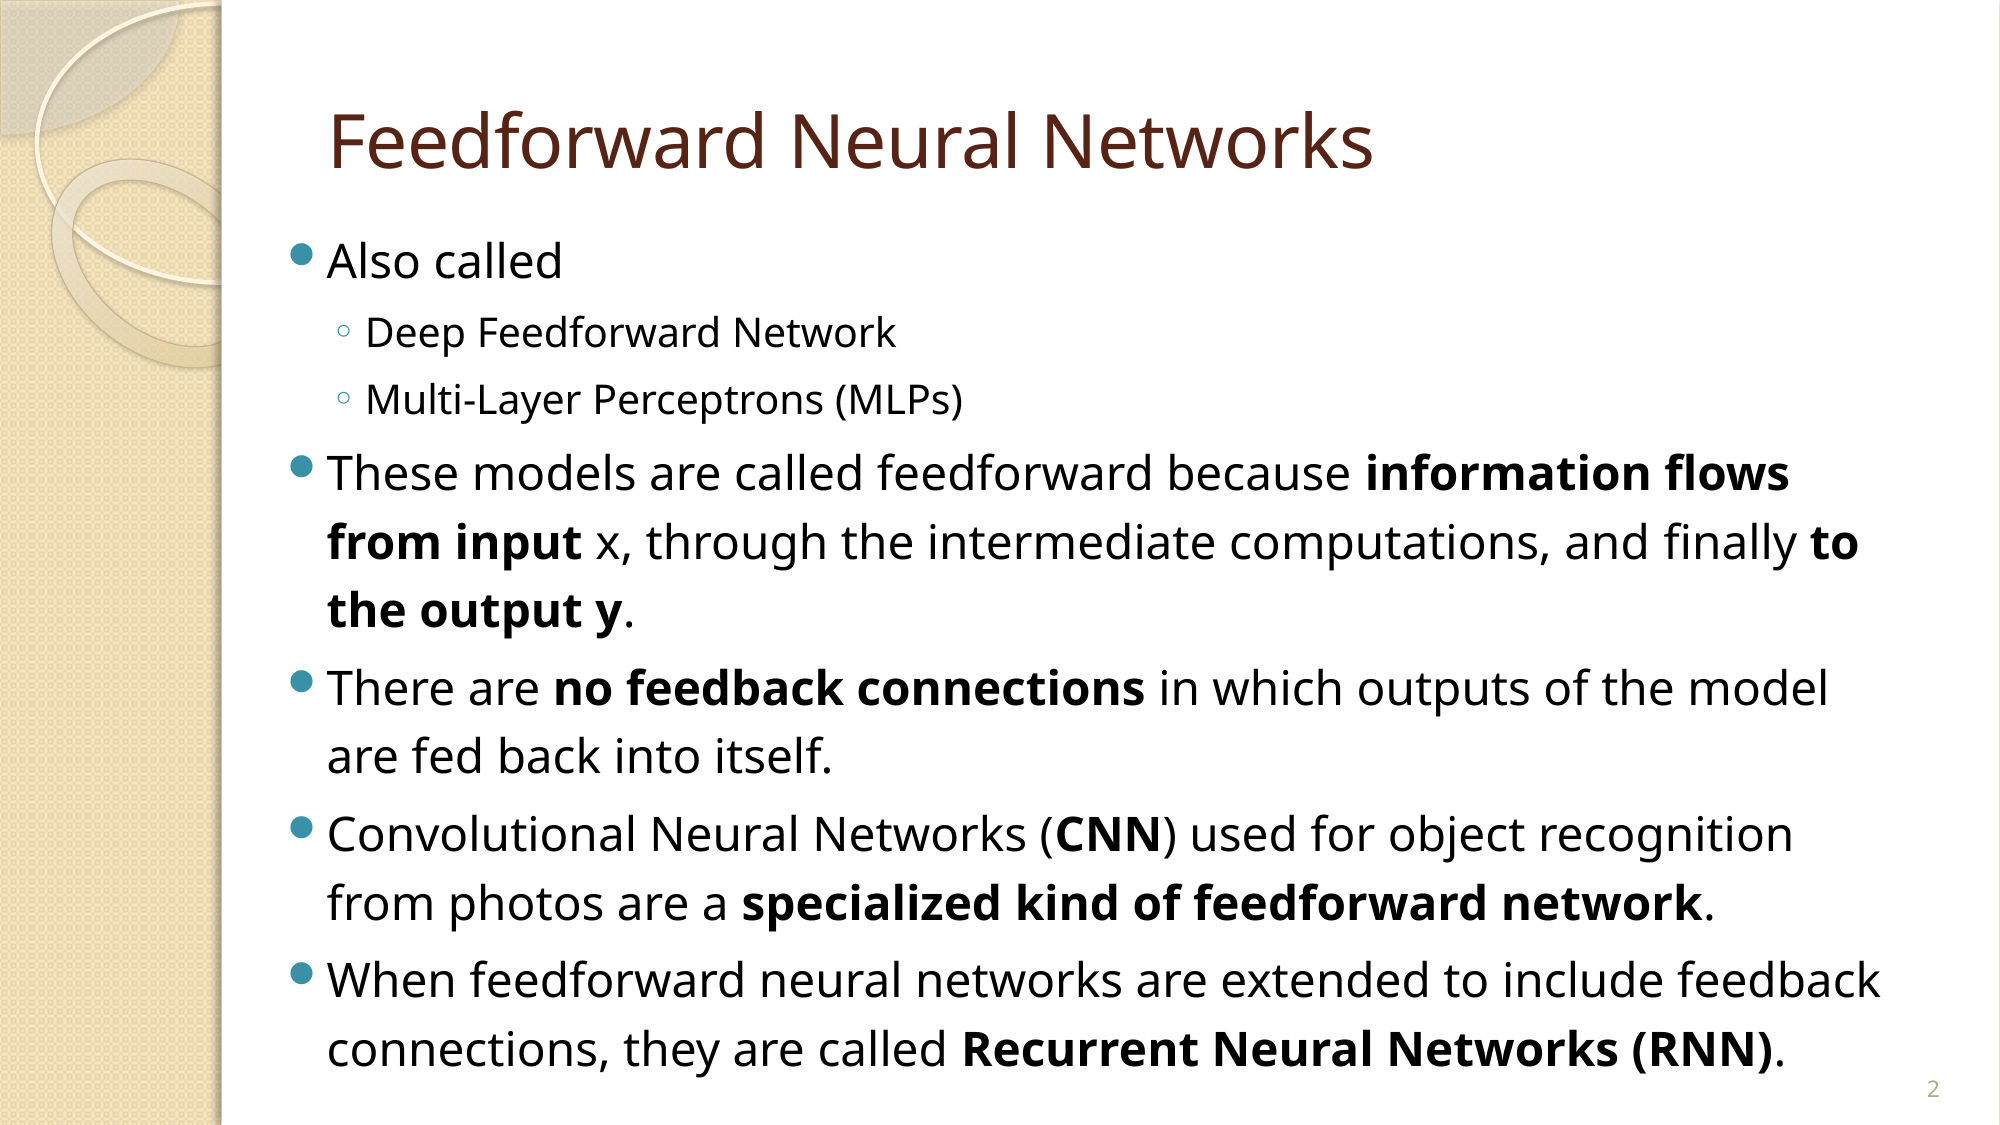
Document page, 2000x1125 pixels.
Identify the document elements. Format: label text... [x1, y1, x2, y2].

slide_number 2 [1883, 1034, 1984, 1113]
list Also called Deep Feedforward Network Multi-Layer Perceptrons (MLPs) These models are called feedforward because information ﬂows from input x, through the intermediate computations, and ﬁnally to the output y. There are no feedback connections in which outputs of the model are fed back into itself. Convolutional Neural Networks (CNN) used for object recognition from photos are a specialized kind of feedforward network. When feedforward neural networks are extended to include feedback connections, they are called Recurrent Neural Networks (RNN). [262, 212, 1900, 1100]
title Feedforward Neural Networks [313, 45, 1954, 233]
